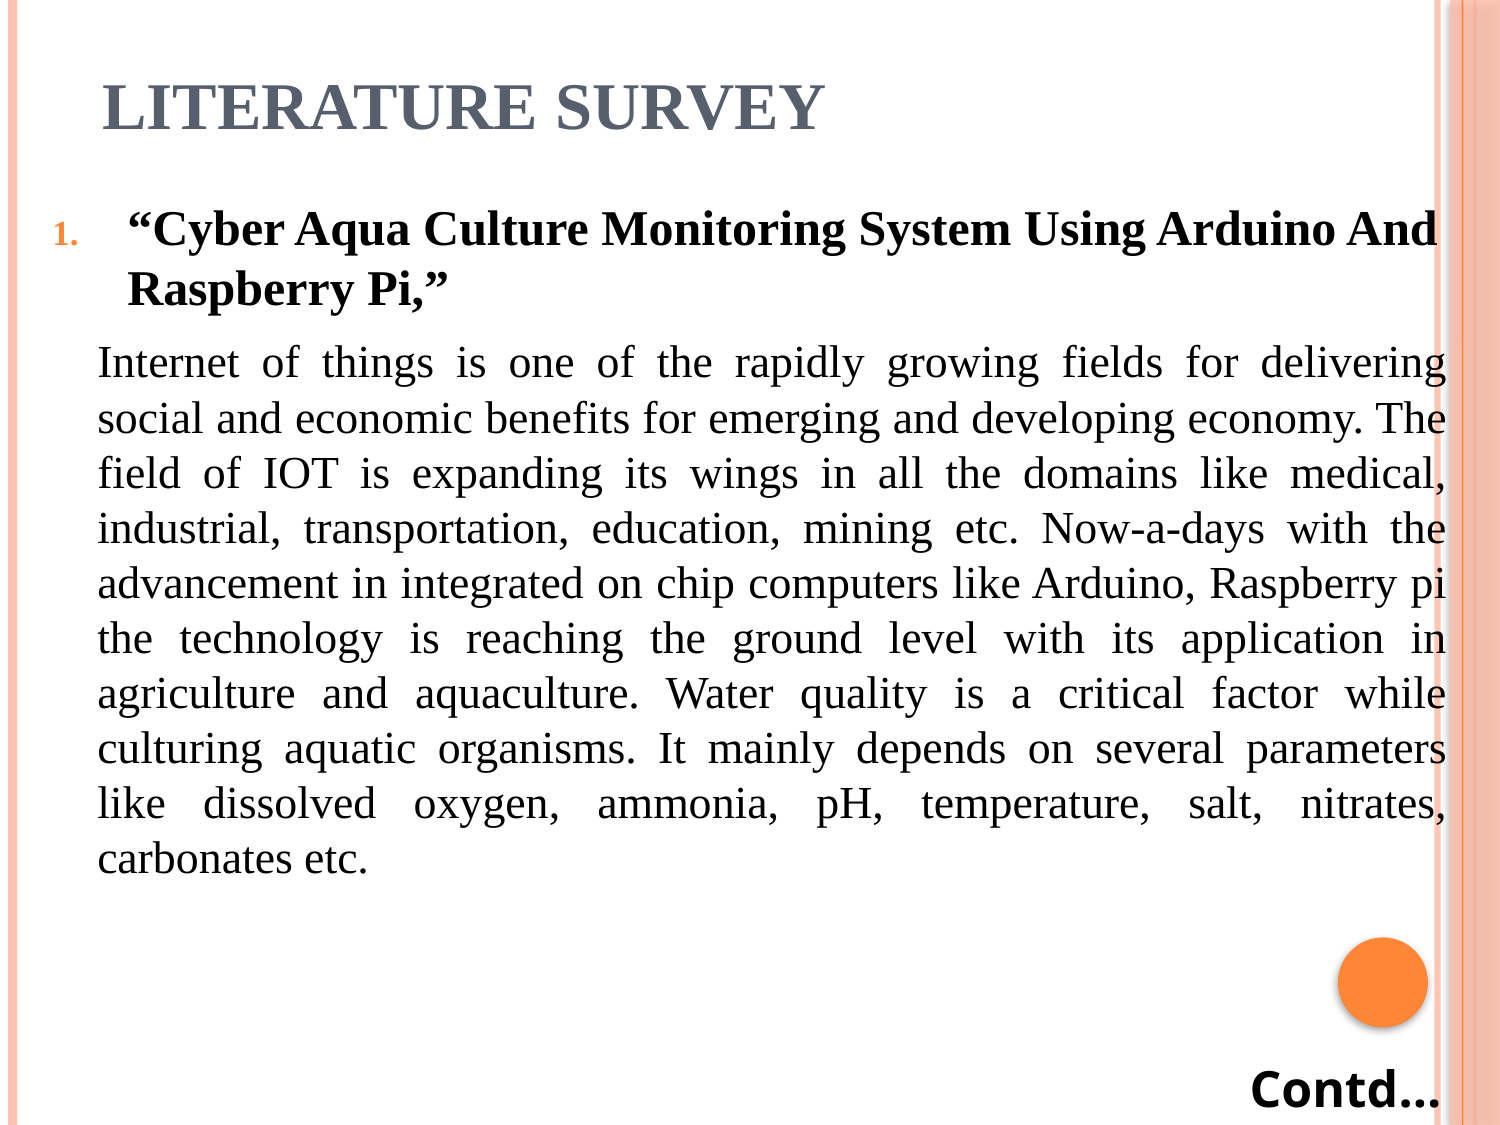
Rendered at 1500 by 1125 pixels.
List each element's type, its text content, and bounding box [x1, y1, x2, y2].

title LITERATURE SURVEY [87, 0, 1438, 150]
list “Cyber Aqua Culture Monitoring System Using Arduino And Raspberry Pi,” Internet of things is one of the rapidly growing fields for delivering social and economic benefits for emerging and developing economy. The field of IOT is expanding its wings in all the domains like medical, industrial, transportation, education, mining etc. Now-a-days with the advancement in integrated on chip computers like Arduino, Raspberry pi the technology is reaching the ground level with its application in agriculture and aquaculture. Water quality is a critical factor while culturing aquatic organisms. It mainly depends on several parameters like dissolved oxygen, ammonia, pH, temperature, salt, nitrates, carbonates etc. [37, 187, 1463, 930]
text_box Contd… [1234, 1049, 1457, 1125]
